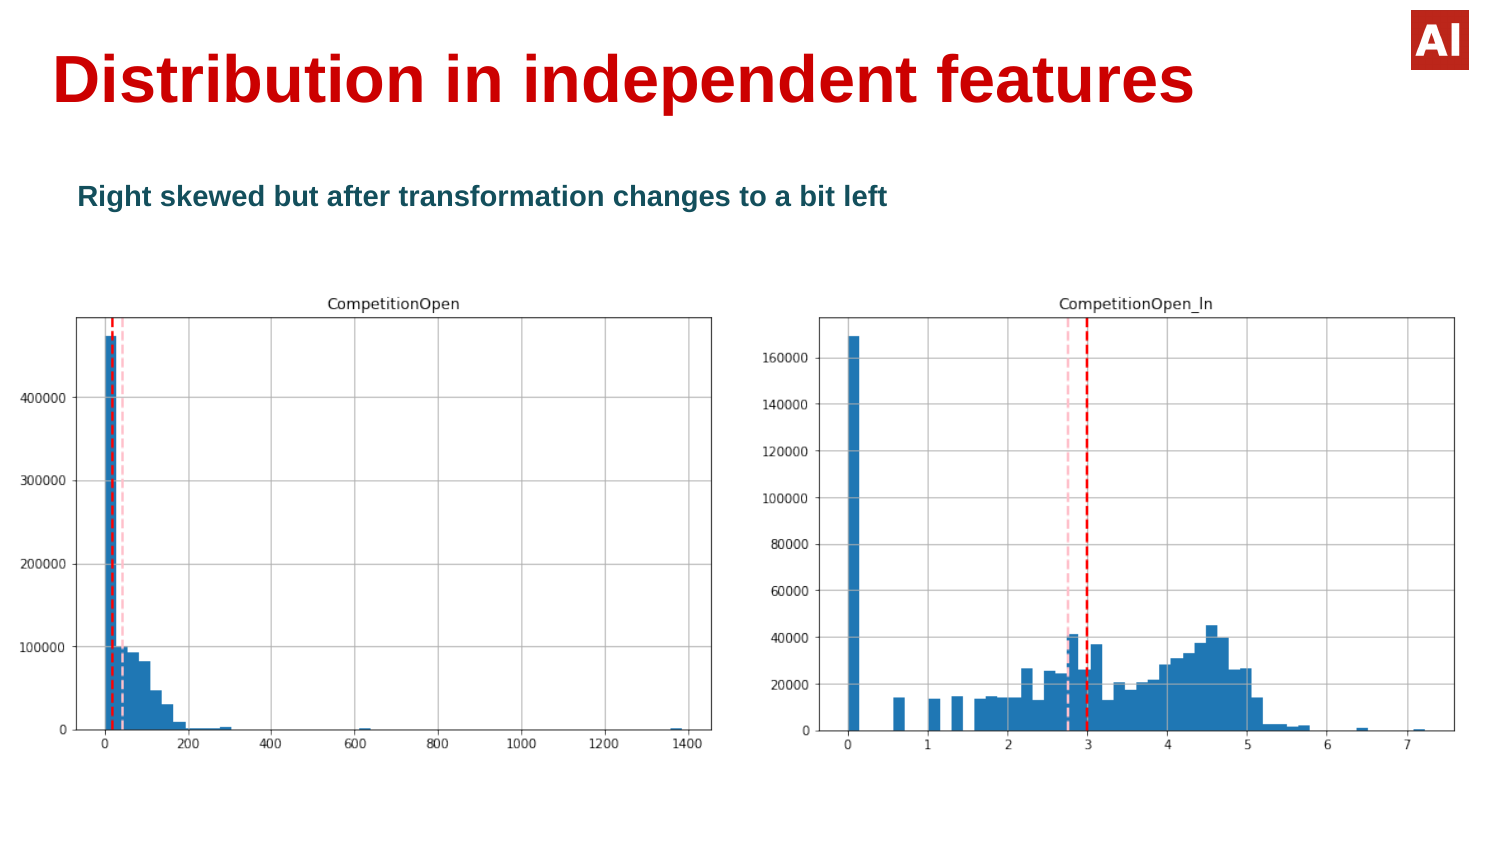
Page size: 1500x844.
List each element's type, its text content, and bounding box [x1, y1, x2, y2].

picture [10, 288, 720, 761]
picture [753, 288, 1463, 761]
title Distribution in independent features [37, 20, 1436, 132]
picture [1411, 10, 1469, 70]
text_box Right skewed but after transformation changes to a bit left [62, 169, 1181, 220]
